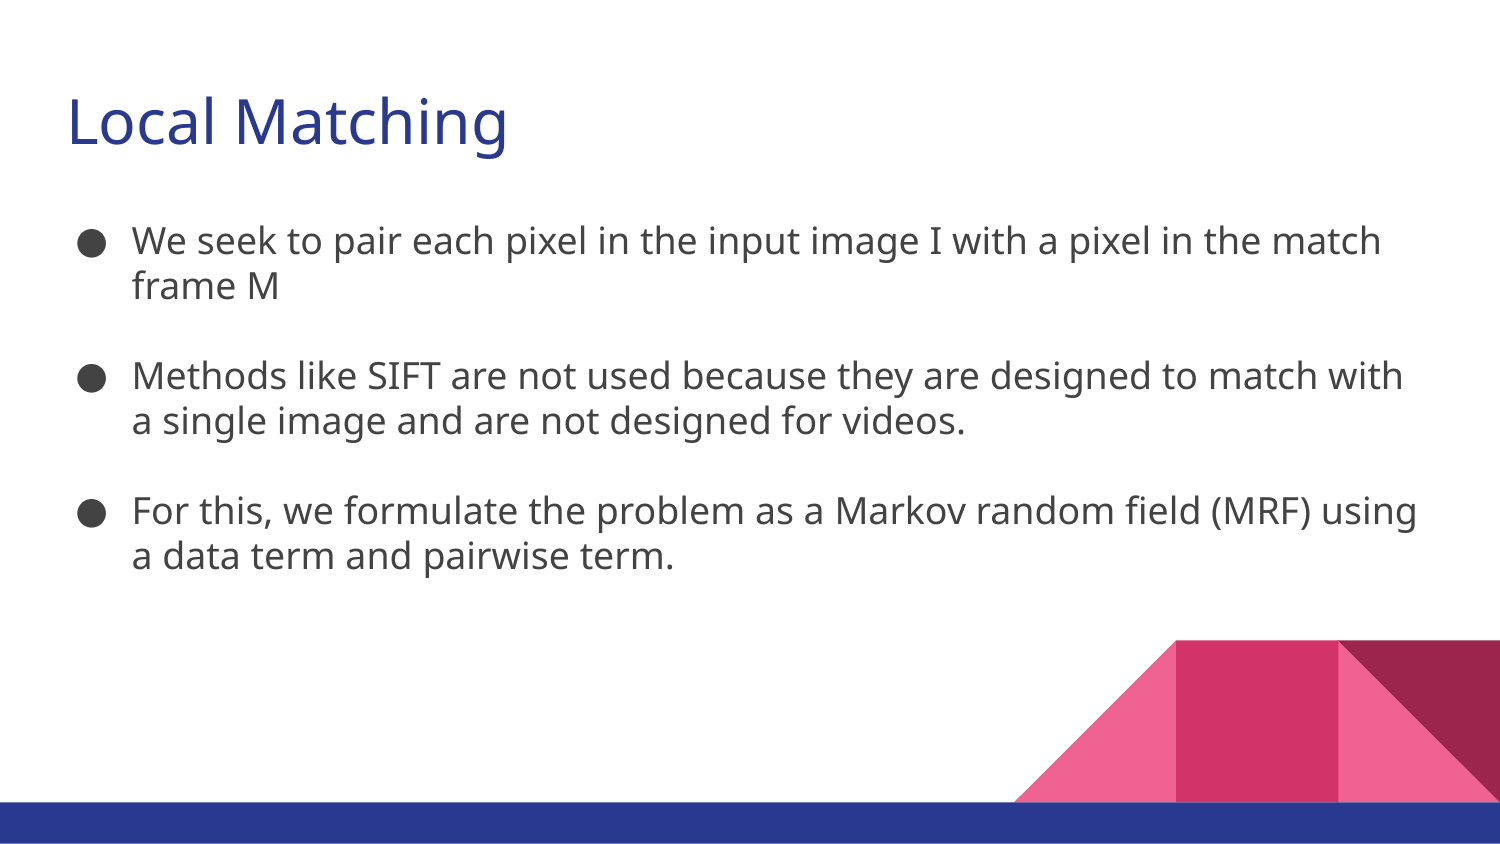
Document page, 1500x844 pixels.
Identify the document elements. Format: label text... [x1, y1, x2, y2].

list We seek to pair each pixel in the input image I with a pixel in the match frame M Methods like SIFT are not used because they are designed to match with a single image and are not designed for videos. For this, we formulate the problem as a Markov random field (MRF) using a data term and pairwise term. [41, 201, 1440, 764]
title Local Matching [51, 67, 1449, 167]
